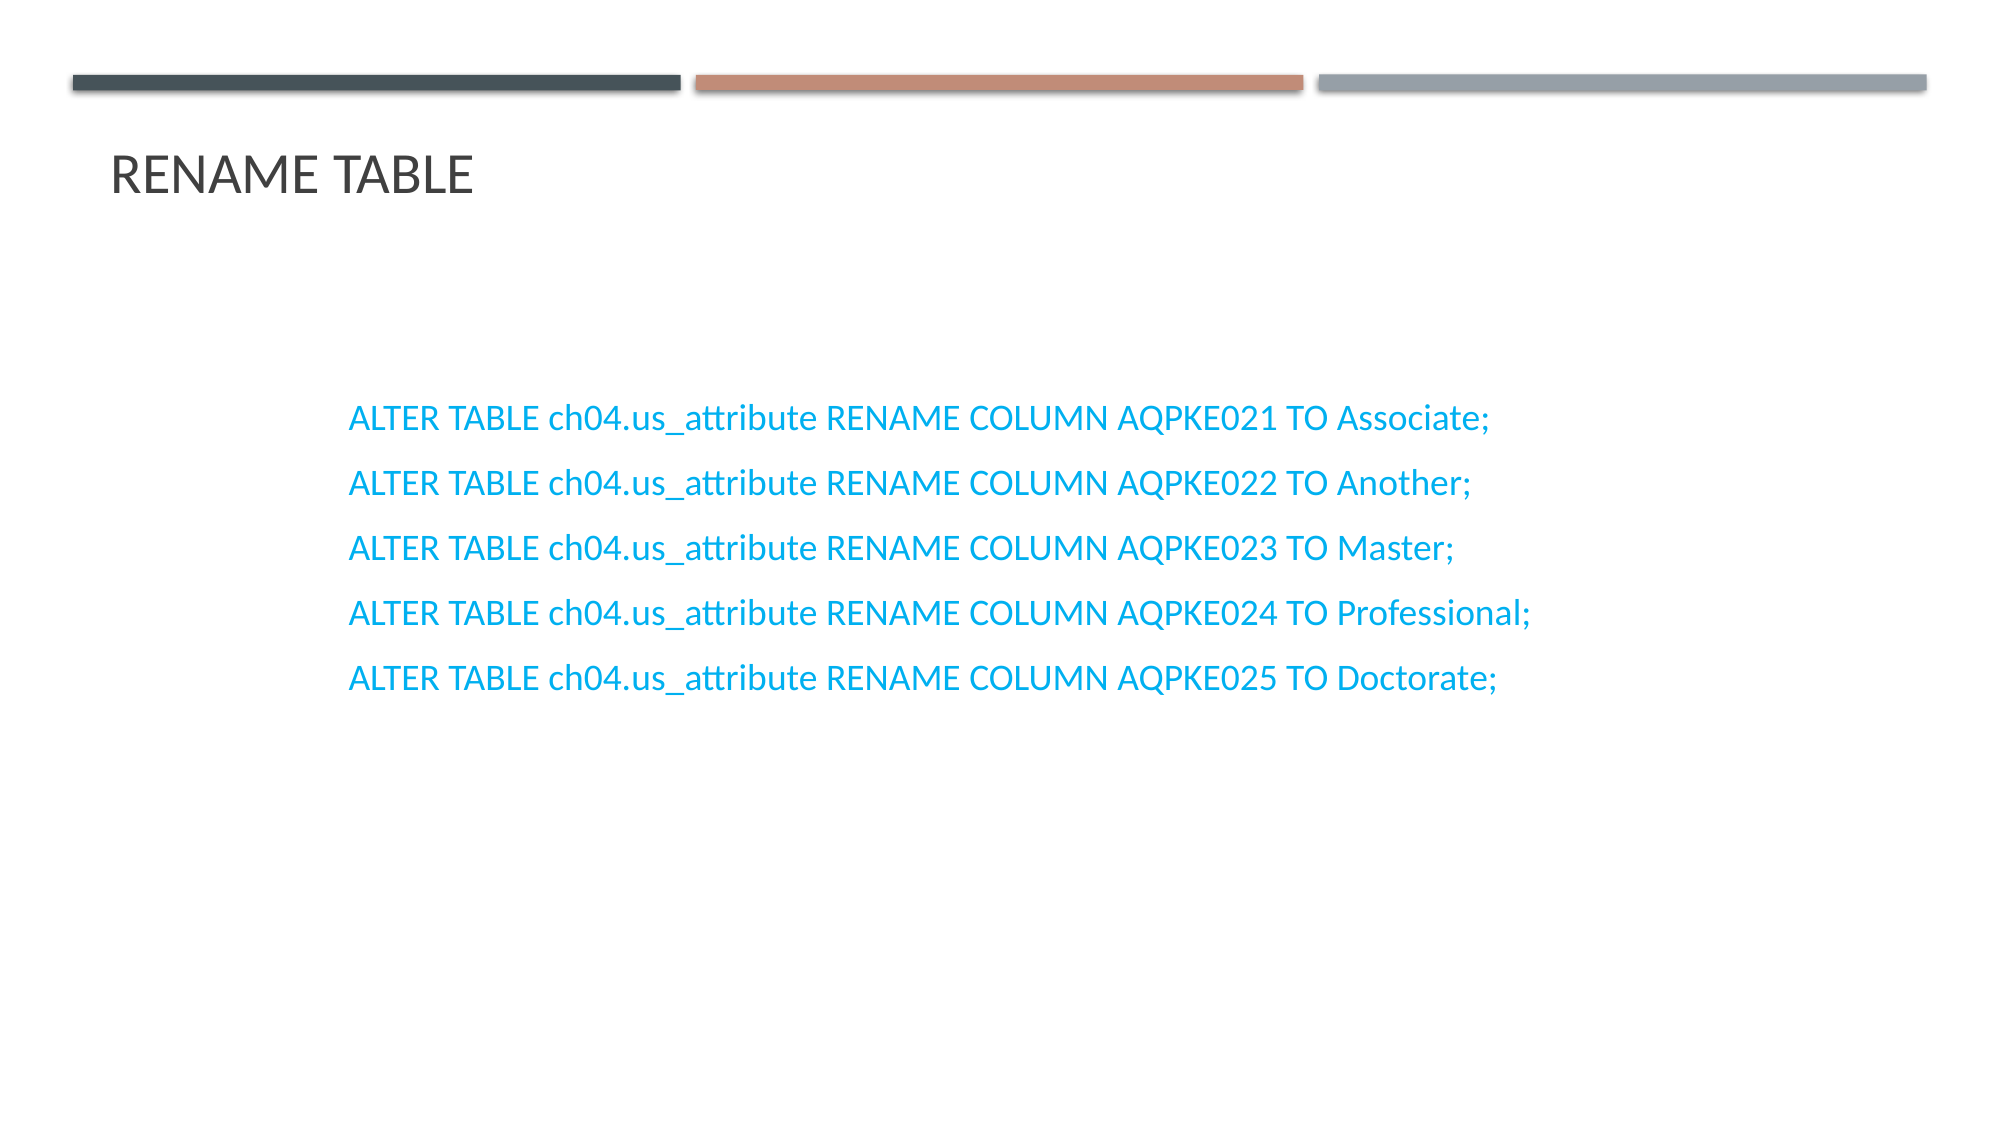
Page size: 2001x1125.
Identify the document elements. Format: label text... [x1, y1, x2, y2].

title RENAME TABLE [95, 115, 1905, 213]
list ALTER TABLE ch04.us_attribute RENAME COLUMN AQPKE021 TO Associate; ALTER TABLE ch04.us_attribute RENAME COLUMN AQPKE022 TO Another; ALTER TABLE ch04.us_attribute RENAME COLUMN AQPKE023 TO Master; ALTER TABLE ch04.us_attribute RENAME COLUMN AQPKE024 TO Professional; ALTER TABLE ch04.us_attribute RENAME COLUMN AQPKE025 TO Doctorate; [333, 332, 1667, 760]
